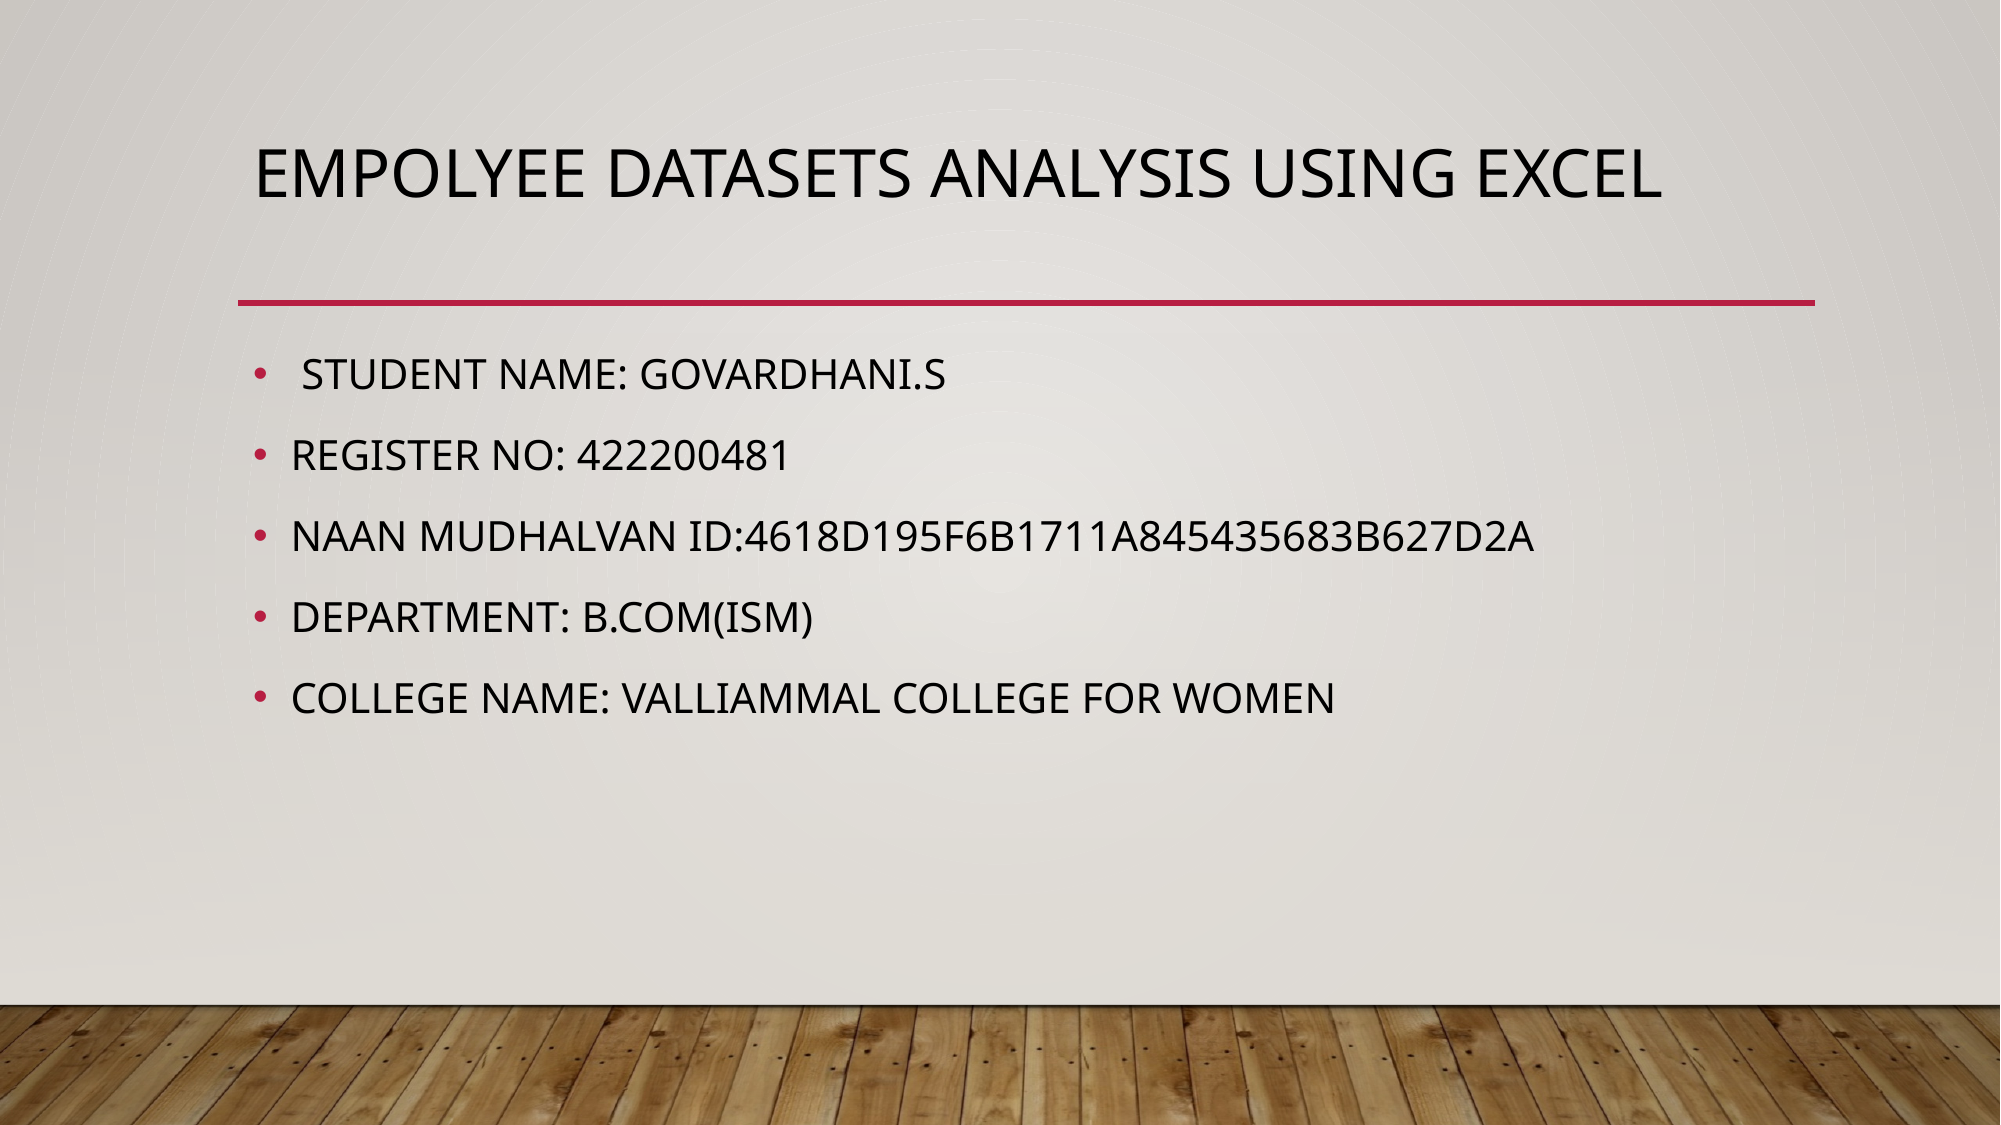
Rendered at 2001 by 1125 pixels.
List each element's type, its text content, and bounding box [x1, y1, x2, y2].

title Empolyee datasets analysis using excel [238, 131, 1814, 305]
list STUDENT NAME: GOVARDHANI.S REGISTER NO: 422200481 NAAN MUDHALVAN ID:4618D195F6B1711A845435683B627D2A DEPARTMENT: B.COM(ISM) COLLEGE NAME: VALLIAMMAL COLLEGE FOR WOMEN [238, 330, 1814, 897]
picture [0, 1005, 2000, 1125]
